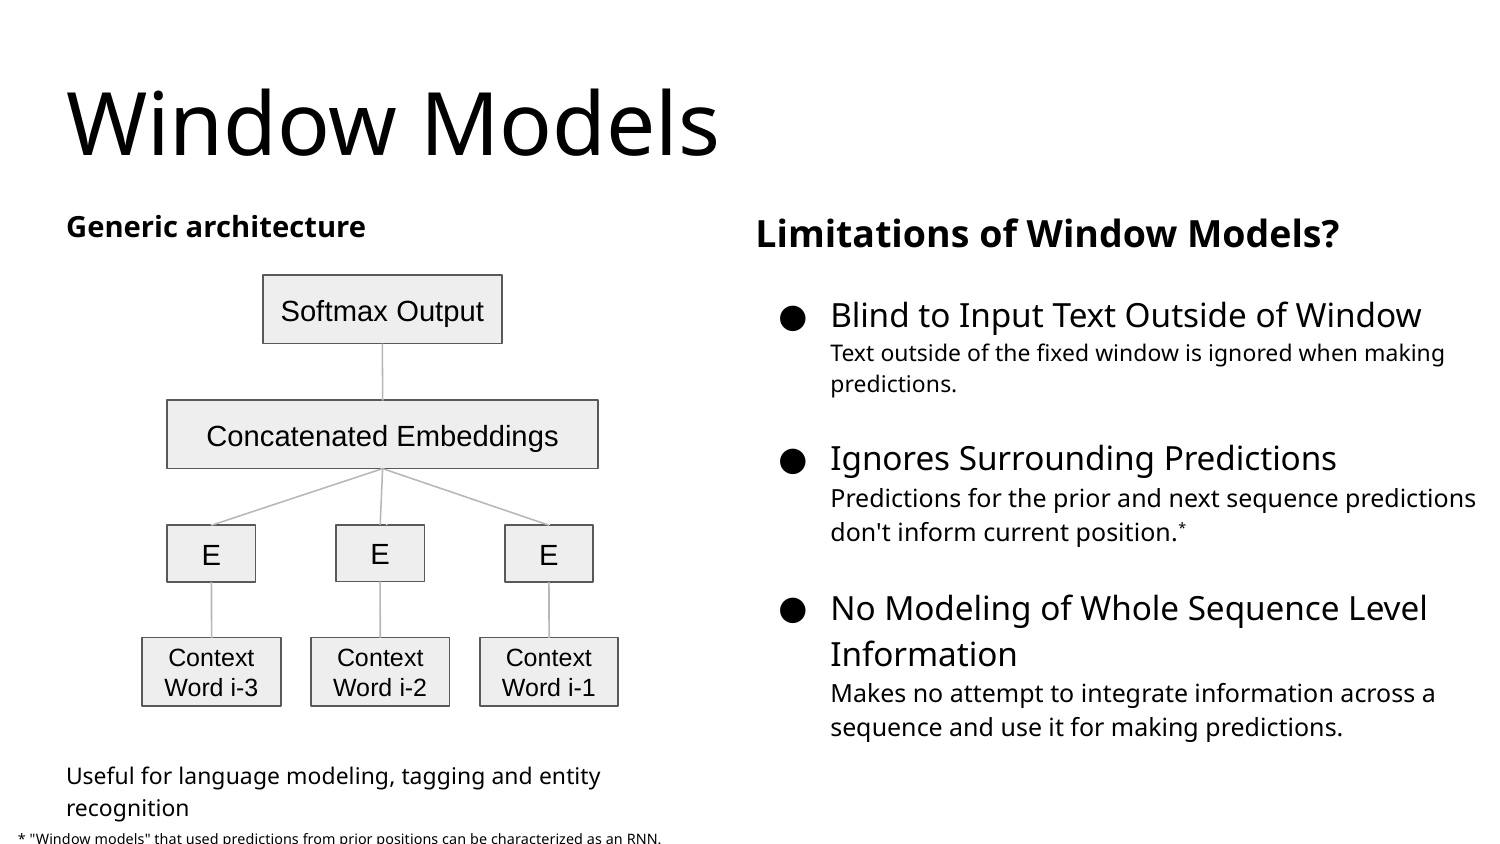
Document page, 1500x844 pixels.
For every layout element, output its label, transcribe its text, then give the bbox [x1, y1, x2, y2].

text_box * "Window models" that used predictions from prior positions can be characterized as an RNN. [2, 807, 794, 844]
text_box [382, 468, 550, 526]
list Generic architecture Useful for language modeling, tagging and entity recognition [51, 188, 730, 807]
title Window Models [51, 51, 1449, 189]
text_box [142, 274, 619, 707]
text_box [211, 468, 378, 526]
list Limitations of Window Models? Blind to Input Text Outside of Window Text outside of the fixed window is ignored when making predictions. Ignores Surrounding Predictions Predictions for the prior and next sequence predictions don't inform current position.* No Modeling of Whole Sequence Level Information Makes no attempt to integrate information across a sequence and use it for making predictions. [740, 188, 1500, 739]
